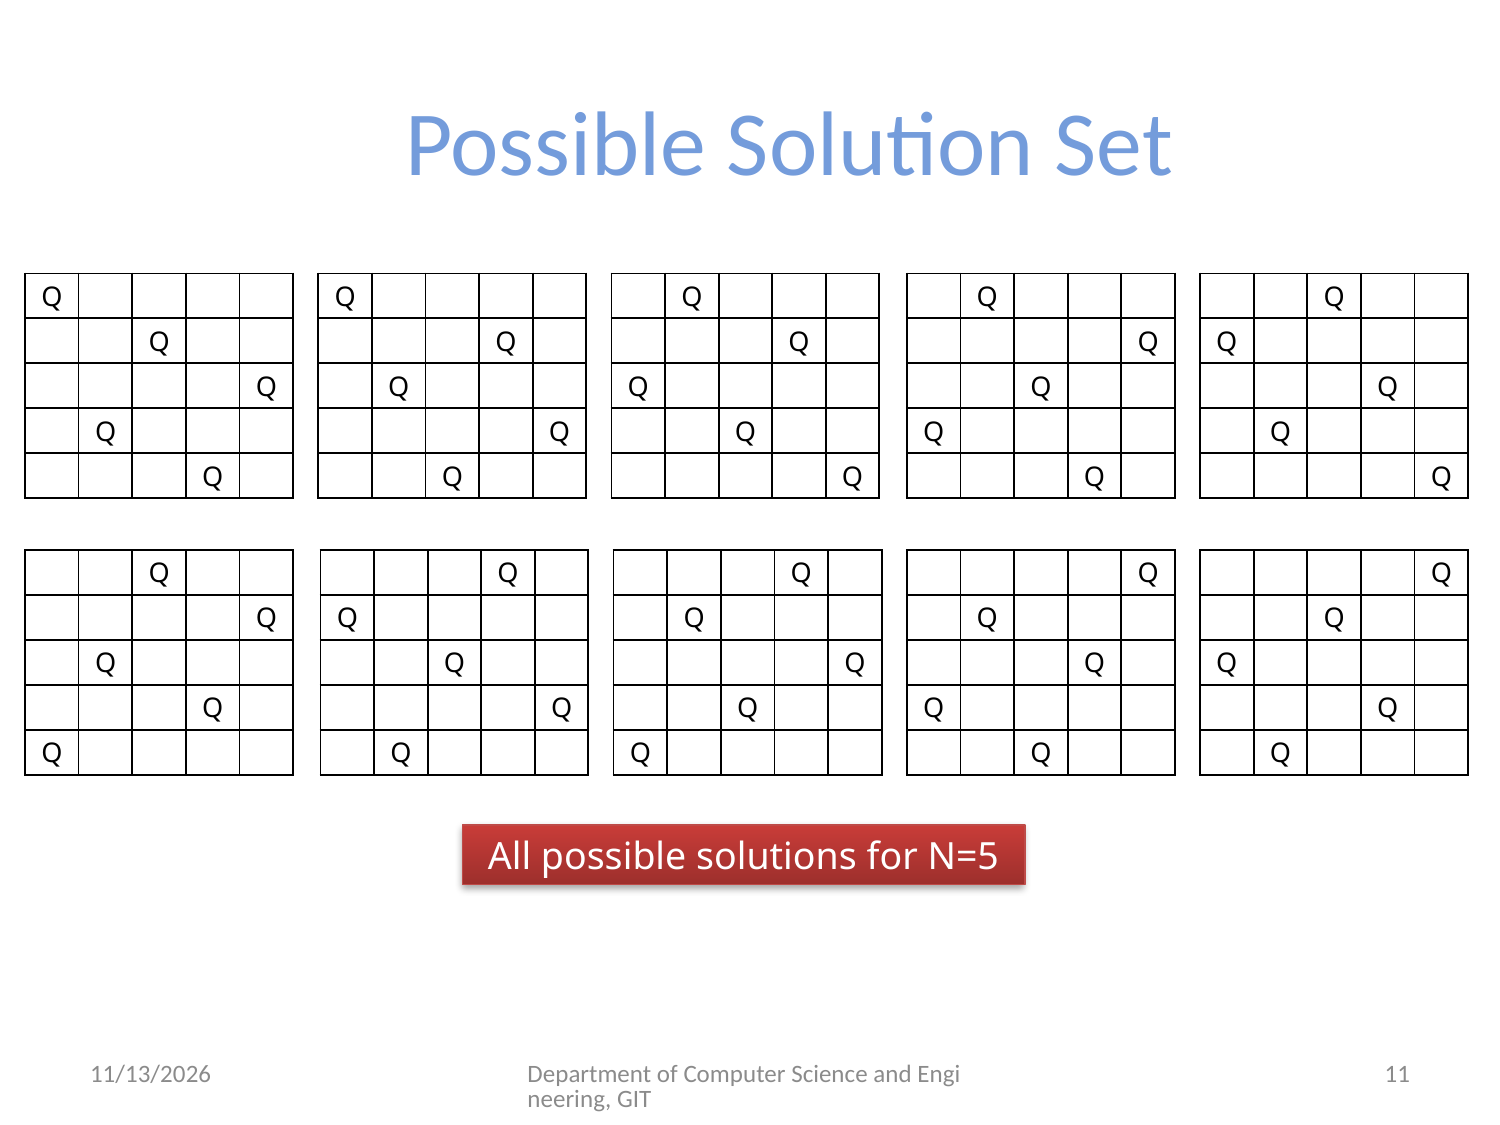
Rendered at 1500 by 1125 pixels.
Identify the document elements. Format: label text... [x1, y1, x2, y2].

table_cell [79, 596, 131, 639]
table_cell [187, 409, 239, 452]
table_cell [534, 454, 585, 497]
table_cell Q [321, 596, 373, 639]
table_cell [1308, 319, 1360, 362]
table_header [480, 274, 532, 317]
title Possible Solution Set [75, 45, 1425, 233]
table_cell Q [480, 319, 532, 362]
table_cell [1122, 454, 1174, 497]
table_cell Q [133, 319, 185, 362]
table_cell [1415, 364, 1467, 407]
table_cell [1201, 454, 1253, 497]
table_cell [536, 596, 587, 639]
table_cell [1362, 319, 1414, 362]
table_cell [908, 454, 960, 497]
table_cell [1069, 364, 1120, 407]
table_cell [482, 686, 534, 729]
table_header [240, 274, 292, 317]
table_header [720, 274, 771, 317]
table_header [1255, 551, 1306, 594]
table_cell [908, 731, 960, 774]
table_cell [1362, 409, 1414, 452]
table_cell Q [1201, 641, 1253, 684]
table_cell [1015, 409, 1067, 452]
table_cell [612, 454, 664, 497]
table_cell [534, 319, 585, 362]
table_cell [375, 686, 427, 729]
table_cell [775, 596, 827, 639]
table_cell [1255, 686, 1306, 729]
table_cell [775, 641, 827, 684]
table_cell [1069, 596, 1120, 639]
table_cell [829, 731, 881, 774]
table_cell Q [79, 641, 131, 684]
table_cell [1015, 686, 1067, 729]
table_cell [666, 454, 718, 497]
table_cell [1122, 409, 1174, 452]
table_cell [480, 454, 532, 497]
table_header [426, 274, 478, 317]
table_cell [1069, 686, 1120, 729]
table_cell [908, 364, 960, 407]
table_cell [666, 409, 718, 452]
table_header [536, 551, 587, 594]
table_cell [1415, 409, 1467, 452]
table_header [1015, 274, 1067, 317]
table_header [1201, 274, 1253, 317]
table_cell [79, 454, 131, 497]
table_cell [240, 686, 292, 729]
table_header Q [1122, 551, 1174, 594]
table_cell [1069, 731, 1120, 774]
table_cell [612, 319, 664, 362]
table_cell [773, 364, 825, 407]
table_cell [961, 409, 1013, 452]
table_cell [961, 686, 1013, 729]
table_cell [775, 731, 827, 774]
table_cell [1069, 409, 1120, 452]
table_cell [720, 364, 771, 407]
table_cell [536, 731, 587, 774]
table_cell [722, 731, 774, 774]
table_header [829, 551, 881, 594]
table_cell [319, 409, 371, 452]
table_cell Q [426, 454, 478, 497]
table_cell [480, 409, 532, 452]
table_header [827, 274, 878, 317]
table_header [79, 551, 131, 594]
table_cell [429, 596, 480, 639]
table_cell Q [1415, 454, 1467, 497]
table_cell [187, 641, 239, 684]
table_cell [908, 641, 960, 684]
table_cell [187, 596, 239, 639]
table_cell [1122, 596, 1174, 639]
table_cell [1362, 731, 1414, 774]
table_cell [827, 364, 878, 407]
table_cell Q [722, 686, 774, 729]
table_cell [534, 364, 585, 407]
table_cell [1015, 641, 1067, 684]
table_header Q [666, 274, 718, 317]
table_cell [240, 641, 292, 684]
table_header Q [961, 274, 1013, 317]
table_header Q [133, 551, 185, 594]
table_cell Q [773, 319, 825, 362]
table_cell [1415, 686, 1467, 729]
table_cell [480, 364, 532, 407]
table_cell [187, 319, 239, 362]
table_header [1362, 274, 1414, 317]
table_header [375, 551, 427, 594]
table_cell [961, 731, 1013, 774]
table_header Q [1415, 551, 1467, 594]
table_header [908, 274, 960, 317]
table_header [668, 551, 720, 594]
table_cell [1122, 731, 1174, 774]
table_cell Q [1122, 319, 1174, 362]
table_cell Q [1255, 409, 1306, 452]
table_header [1255, 274, 1306, 317]
table_cell [773, 454, 825, 497]
table_cell [426, 319, 478, 362]
table_cell [240, 409, 292, 452]
table_cell [1308, 731, 1360, 774]
table_cell [319, 454, 371, 497]
table_header [1069, 274, 1120, 317]
table_header [1415, 274, 1467, 317]
table_cell [961, 641, 1013, 684]
table_cell [133, 409, 185, 452]
table_header [1069, 551, 1120, 594]
table_cell [1122, 641, 1174, 684]
table_cell Q [1362, 686, 1414, 729]
table_cell [26, 641, 78, 684]
table_cell [79, 319, 131, 362]
table_cell [775, 686, 827, 729]
table_cell [133, 641, 185, 684]
table_cell [614, 596, 666, 639]
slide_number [75, 1042, 425, 1103]
table_cell [1255, 454, 1306, 497]
table_header [187, 274, 239, 317]
table_cell Q [908, 409, 960, 452]
table_cell [1015, 596, 1067, 639]
table_cell [1415, 731, 1467, 774]
table_header [722, 551, 774, 594]
table_cell [666, 364, 718, 407]
table_header [773, 274, 825, 317]
table_cell [1308, 454, 1360, 497]
table_cell [26, 364, 78, 407]
table_cell [1069, 319, 1120, 362]
table_cell Q [375, 731, 427, 774]
table_cell [1201, 409, 1253, 452]
table_cell Q [373, 364, 425, 407]
table_header Q [26, 274, 78, 317]
table_cell Q [1015, 364, 1067, 407]
table_cell [1255, 364, 1306, 407]
table_cell [612, 409, 664, 452]
table_header [429, 551, 480, 594]
table_cell [961, 364, 1013, 407]
table_cell [1362, 641, 1414, 684]
table_header [1122, 274, 1174, 317]
table_cell [240, 731, 292, 774]
table_cell [133, 364, 185, 407]
table_cell [133, 454, 185, 497]
table_cell [319, 319, 371, 362]
table_cell [1415, 596, 1467, 639]
table_cell [827, 319, 878, 362]
table_cell [1415, 319, 1467, 362]
table_cell [373, 409, 425, 452]
table_cell [373, 454, 425, 497]
table_cell Q [1255, 731, 1306, 774]
table_cell [961, 454, 1013, 497]
table_cell [1308, 364, 1360, 407]
table_cell Q [668, 596, 720, 639]
table_cell Q [829, 641, 881, 684]
table_header [373, 274, 425, 317]
table_cell [668, 686, 720, 729]
table_cell [79, 686, 131, 729]
table_cell [429, 731, 480, 774]
table_cell [1122, 364, 1174, 407]
table_cell [321, 641, 373, 684]
table_cell Q [1308, 596, 1360, 639]
table_cell [908, 596, 960, 639]
table_header [240, 551, 292, 594]
table_header [321, 551, 373, 594]
table_cell [1362, 596, 1414, 639]
table_cell [1362, 454, 1414, 497]
table_cell Q [429, 641, 480, 684]
table_cell [79, 731, 131, 774]
table_header [534, 274, 585, 317]
table_cell [26, 454, 78, 497]
footer Department of Computer Science and Engineering, GIT [512, 1042, 988, 1103]
table_cell Q [240, 364, 292, 407]
table_cell [961, 319, 1013, 362]
table_header [1015, 551, 1067, 594]
table_cell [668, 731, 720, 774]
table_cell [720, 319, 771, 362]
table_header [961, 551, 1013, 594]
table_cell Q [908, 686, 960, 729]
table_cell [1255, 319, 1306, 362]
table_cell Q [26, 731, 78, 774]
table_cell [614, 641, 666, 684]
table_cell [482, 596, 534, 639]
table_cell Q [534, 409, 585, 452]
table_cell [829, 686, 881, 729]
table_cell [1015, 319, 1067, 362]
table_cell [26, 409, 78, 452]
table_cell [722, 641, 774, 684]
table_cell [373, 319, 425, 362]
table_cell [133, 731, 185, 774]
table_cell [79, 364, 131, 407]
table_header [187, 551, 239, 594]
table_cell [482, 641, 534, 684]
table_header [1201, 551, 1253, 594]
table_cell [1415, 641, 1467, 684]
table_header Q [775, 551, 827, 594]
table_header [612, 274, 664, 317]
table_cell [26, 596, 78, 639]
table_cell [722, 596, 774, 639]
table_cell Q [612, 364, 664, 407]
table_cell Q [1015, 731, 1067, 774]
table_header Q [482, 551, 534, 594]
table_cell [1201, 596, 1253, 639]
table_cell Q [1069, 454, 1120, 497]
table_cell [240, 454, 292, 497]
table_header [79, 274, 131, 317]
table_cell Q [1201, 319, 1253, 362]
table_header [1308, 551, 1360, 594]
table_header [614, 551, 666, 594]
table_cell Q [720, 409, 771, 452]
table_cell [133, 686, 185, 729]
table_cell [827, 409, 878, 452]
table_header [908, 551, 960, 594]
table_cell [1122, 686, 1174, 729]
table_cell [614, 686, 666, 729]
table_cell [240, 319, 292, 362]
table_header Q [319, 274, 371, 317]
table_cell [426, 409, 478, 452]
table_cell [321, 686, 373, 729]
table_cell [426, 364, 478, 407]
table_cell Q [827, 454, 878, 497]
table_cell [720, 454, 771, 497]
table_header Q [1308, 274, 1360, 317]
table_cell [26, 319, 78, 362]
table_cell Q [79, 409, 131, 452]
table_cell [908, 319, 960, 362]
table_cell [1255, 641, 1306, 684]
table_cell [187, 731, 239, 774]
table_cell [1308, 686, 1360, 729]
table_cell [1201, 731, 1253, 774]
table_cell [1308, 641, 1360, 684]
table_cell [773, 409, 825, 452]
table_cell Q [536, 686, 587, 729]
table_cell [1201, 686, 1253, 729]
table_cell [375, 641, 427, 684]
table_cell [1255, 596, 1306, 639]
table_cell [666, 319, 718, 362]
table_cell Q [614, 731, 666, 774]
table_cell [536, 641, 587, 684]
table_cell [1015, 454, 1067, 497]
table_cell [375, 596, 427, 639]
table_cell Q [1362, 364, 1414, 407]
table_cell [26, 686, 78, 729]
table_header [26, 551, 78, 594]
table_cell [133, 596, 185, 639]
table_header [133, 274, 185, 317]
table_cell Q [240, 596, 292, 639]
table_header [1362, 551, 1414, 594]
table_cell Q [961, 596, 1013, 639]
table_cell [482, 731, 534, 774]
table_cell Q [187, 454, 239, 497]
table_cell [1201, 364, 1253, 407]
table_cell [1308, 409, 1360, 452]
table_cell Q [187, 686, 239, 729]
table_cell [319, 364, 371, 407]
table_cell [321, 731, 373, 774]
table_cell [429, 686, 480, 729]
text_box All possible solutions for N=5 [462, 824, 1026, 885]
table_cell [187, 364, 239, 407]
table_cell [829, 596, 881, 639]
table_cell Q [1069, 641, 1120, 684]
table_cell [668, 641, 720, 684]
slide_number 11 [1074, 1042, 1425, 1103]
